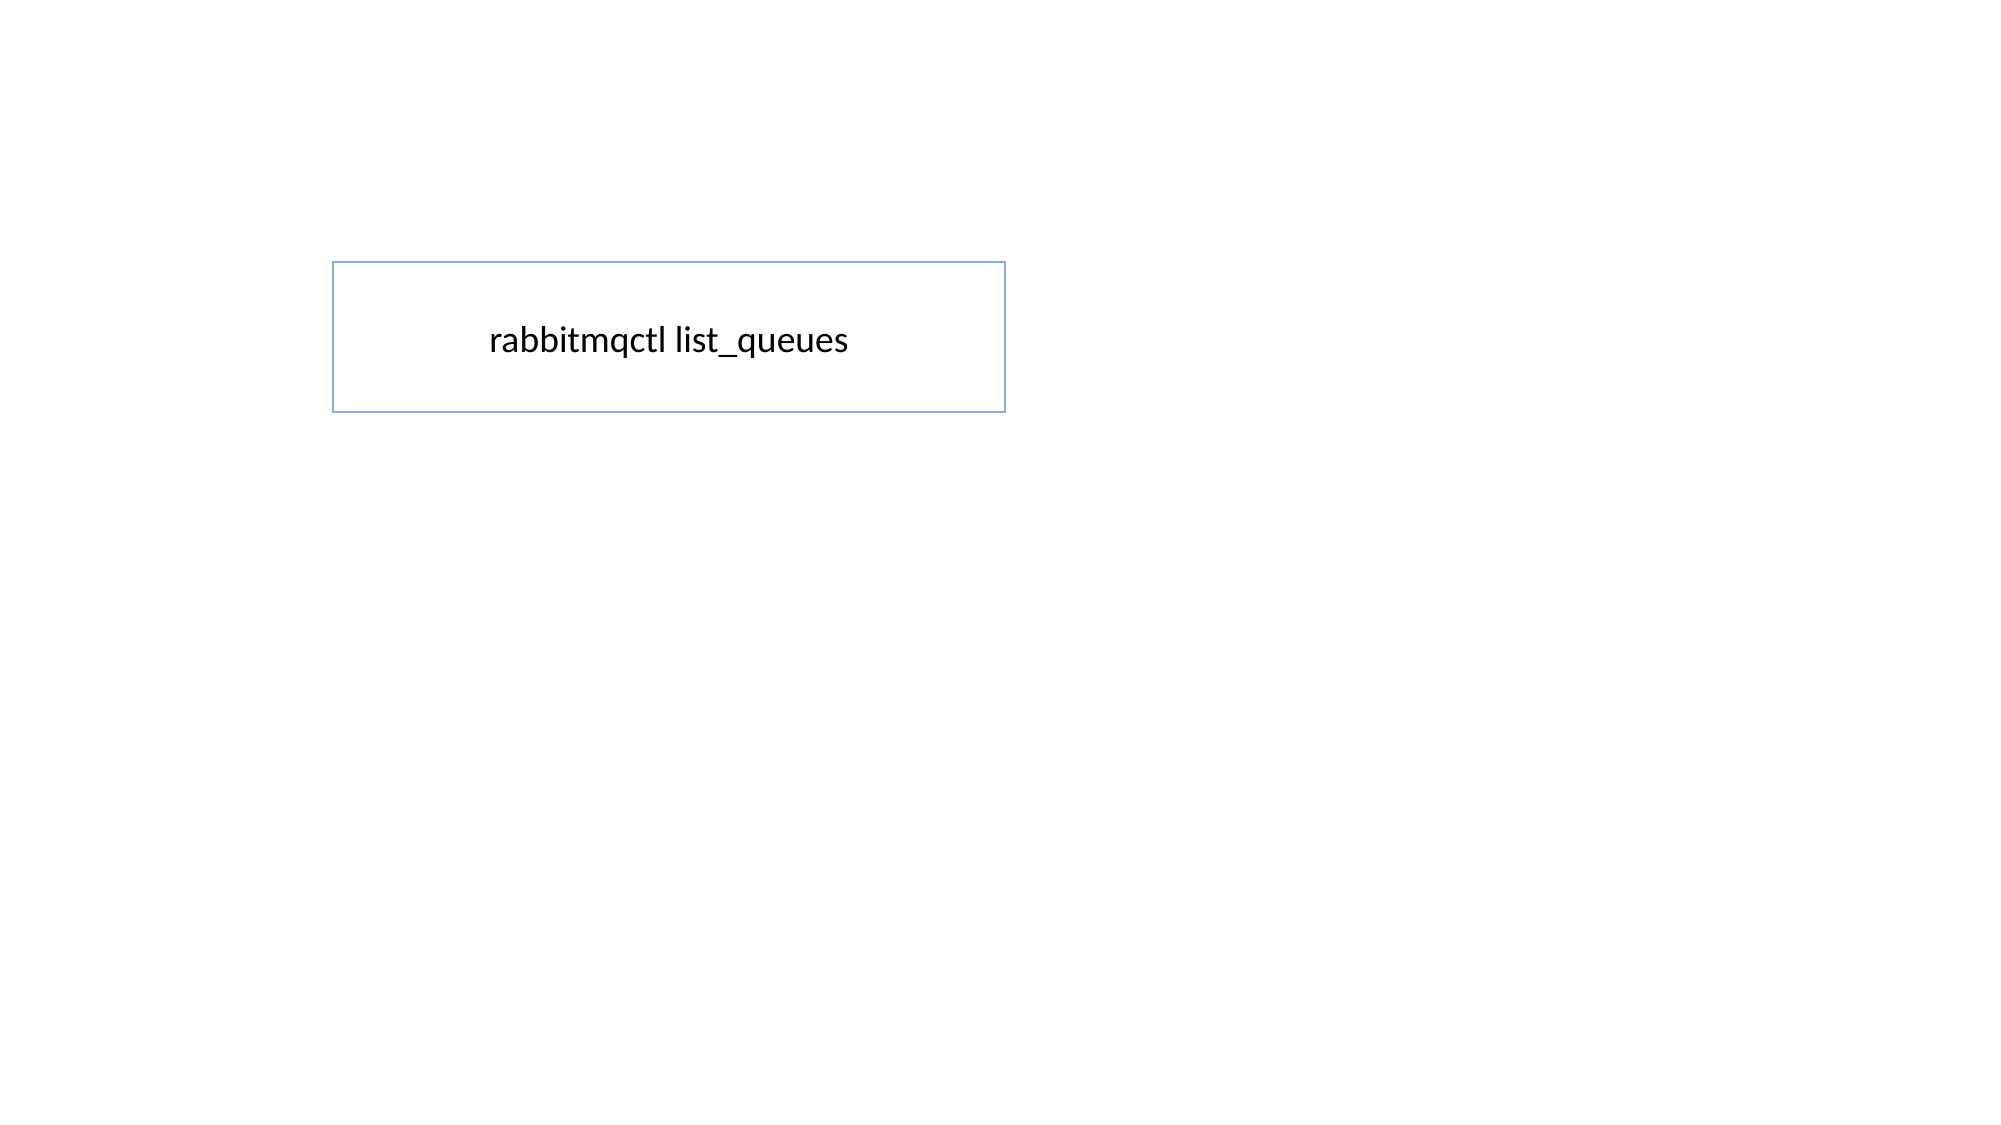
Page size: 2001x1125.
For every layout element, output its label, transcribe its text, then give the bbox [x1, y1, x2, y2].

text_box rabbitmqctl list_queues [332, 261, 1006, 413]
